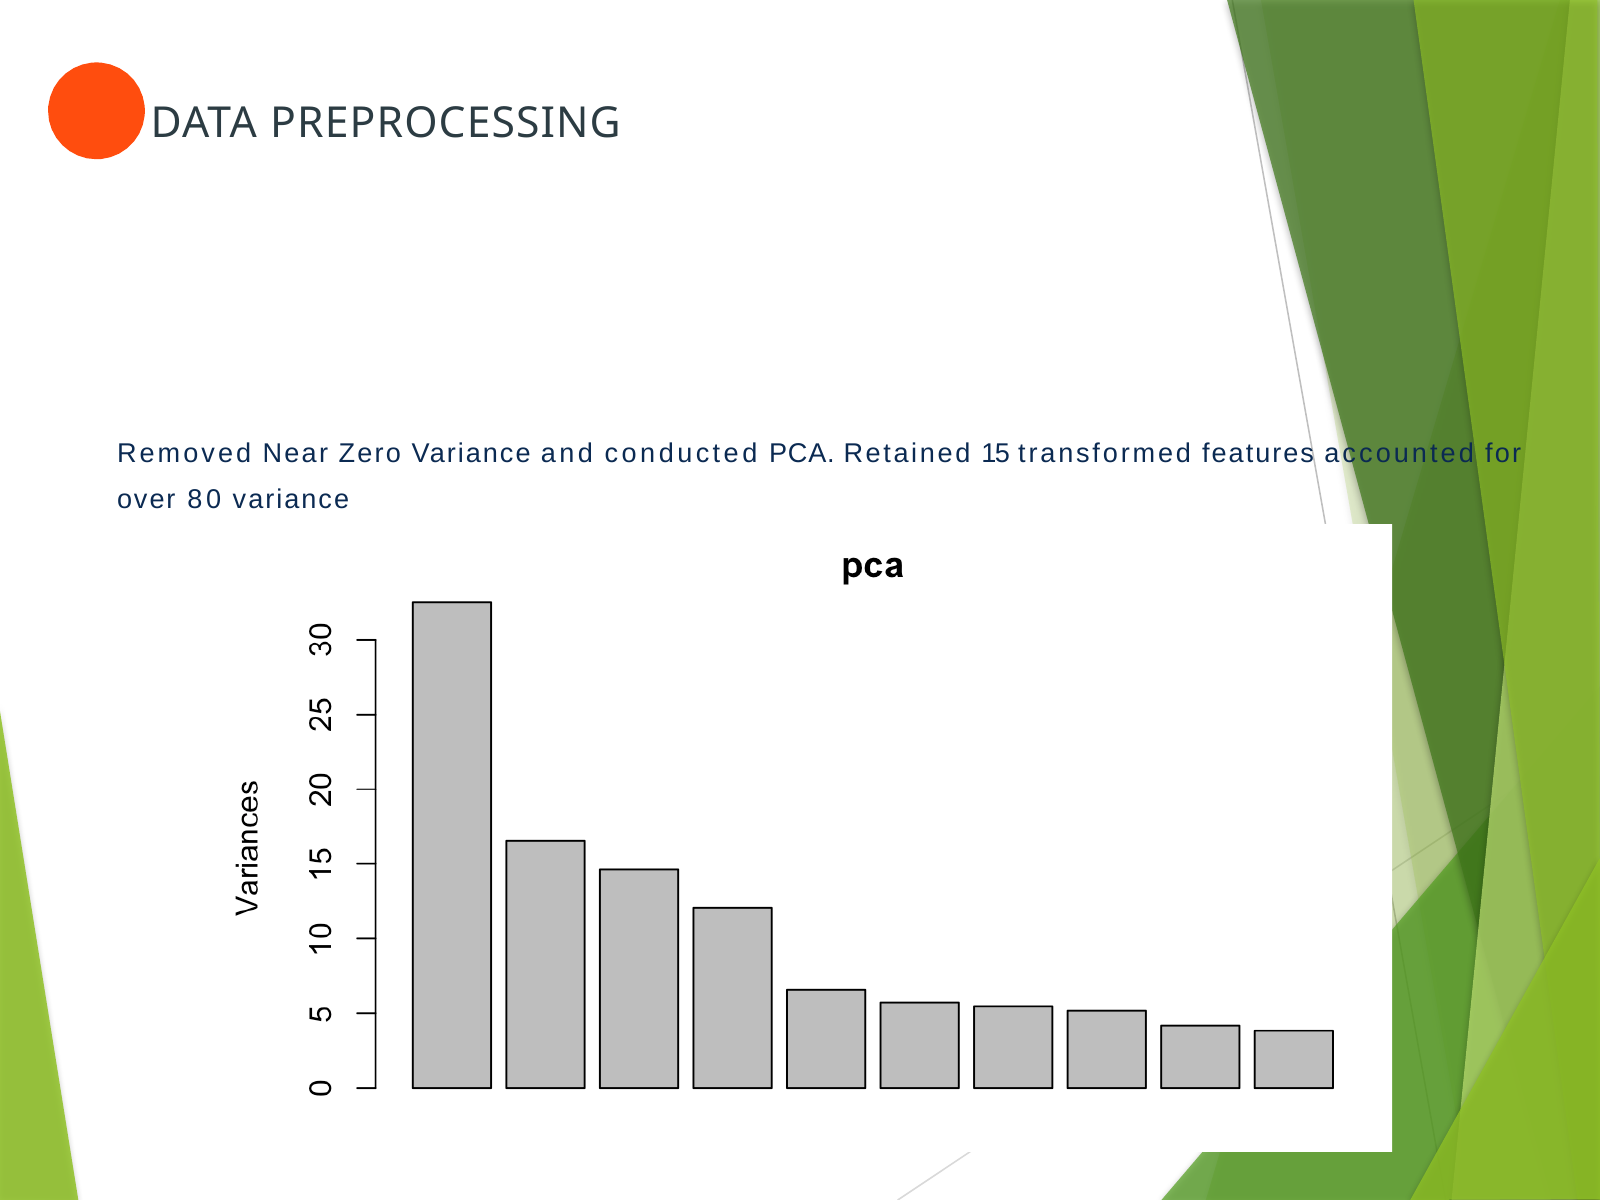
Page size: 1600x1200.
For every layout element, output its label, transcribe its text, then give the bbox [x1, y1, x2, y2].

title DATA PREPROCESSING [148, 62, 1014, 266]
text_box [209, 524, 1393, 1152]
text_box [48, 62, 145, 160]
text_box Removed Near Zero Variance and conducted PCA. Retained 15 transformed features accounted for over 80 variance [115, 418, 1539, 515]
